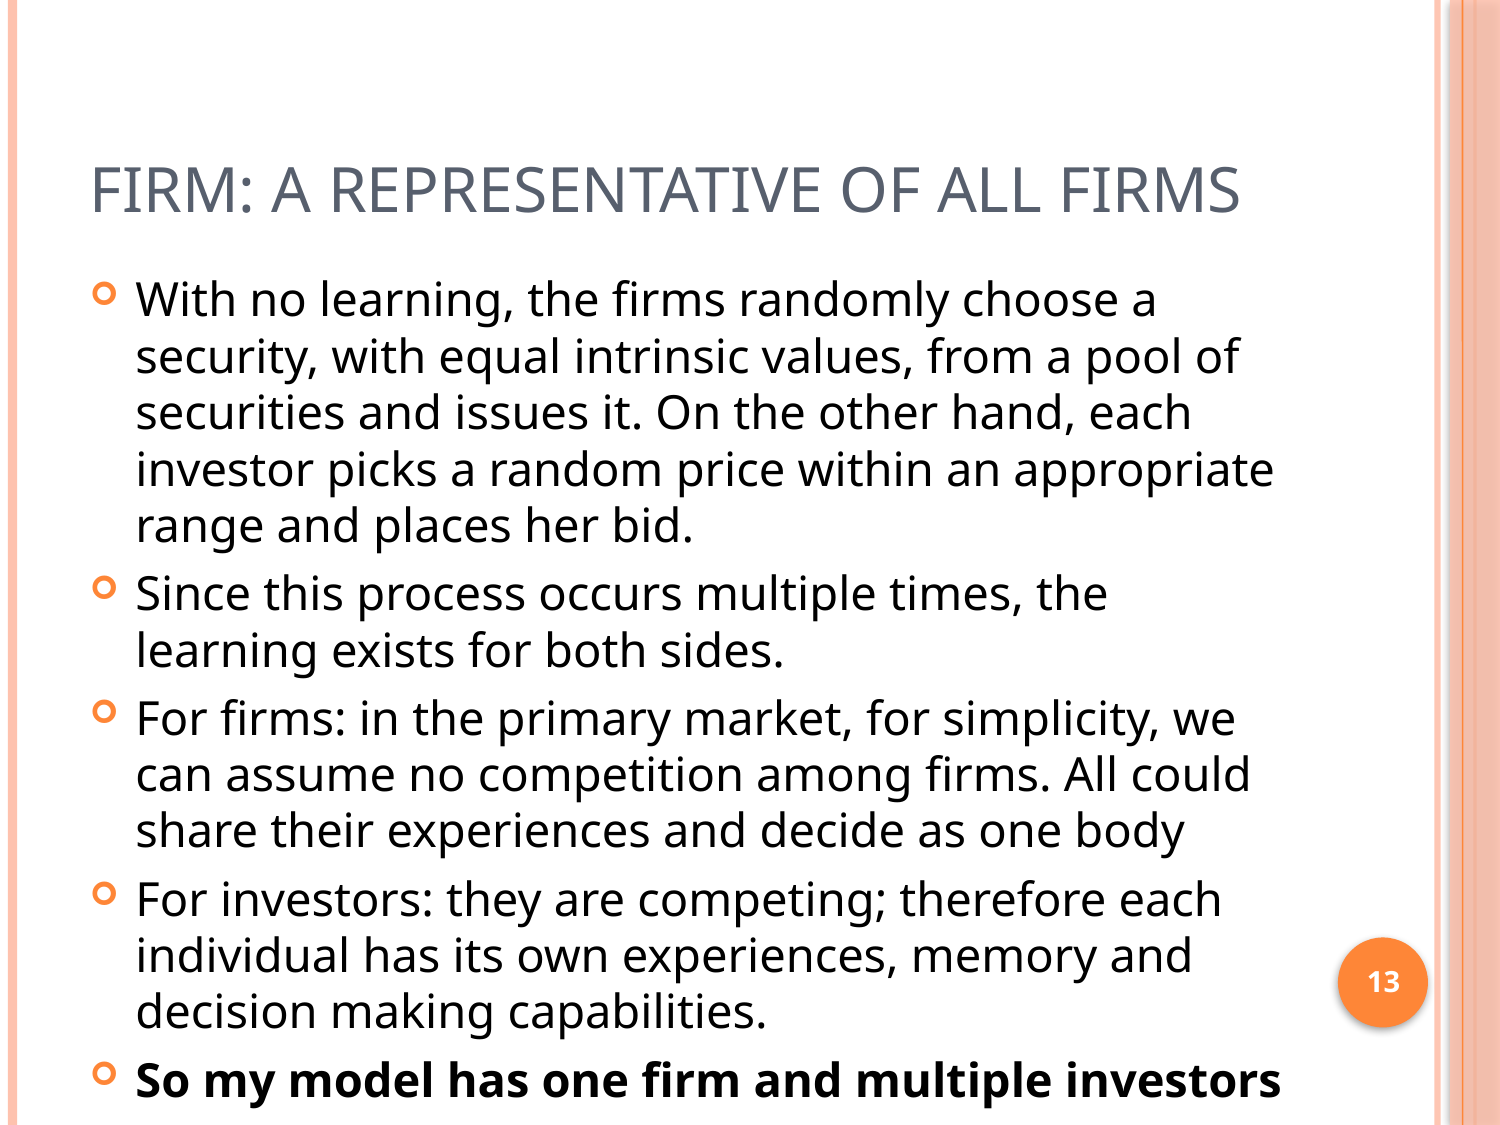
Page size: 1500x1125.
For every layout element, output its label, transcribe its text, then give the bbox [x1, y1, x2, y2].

slide_number 13 [1333, 940, 1434, 1027]
title Firm: a representative of all firms [75, 45, 1300, 233]
list With no learning, the firms randomly choose a security, with equal intrinsic values, from a pool of securities and issues it. On the other hand, each investor picks a random price within an appropriate range and places her bid. Since this process occurs multiple times, the learning exists for both sides. For firms: in the primary market, for simplicity, we can assume no competition among firms. All could share their experiences and decide as one body For investors: they are competing; therefore each individual has its own experiences, memory and decision making capabilities. So my model has one firm and multiple investors [75, 262, 1300, 1125]
